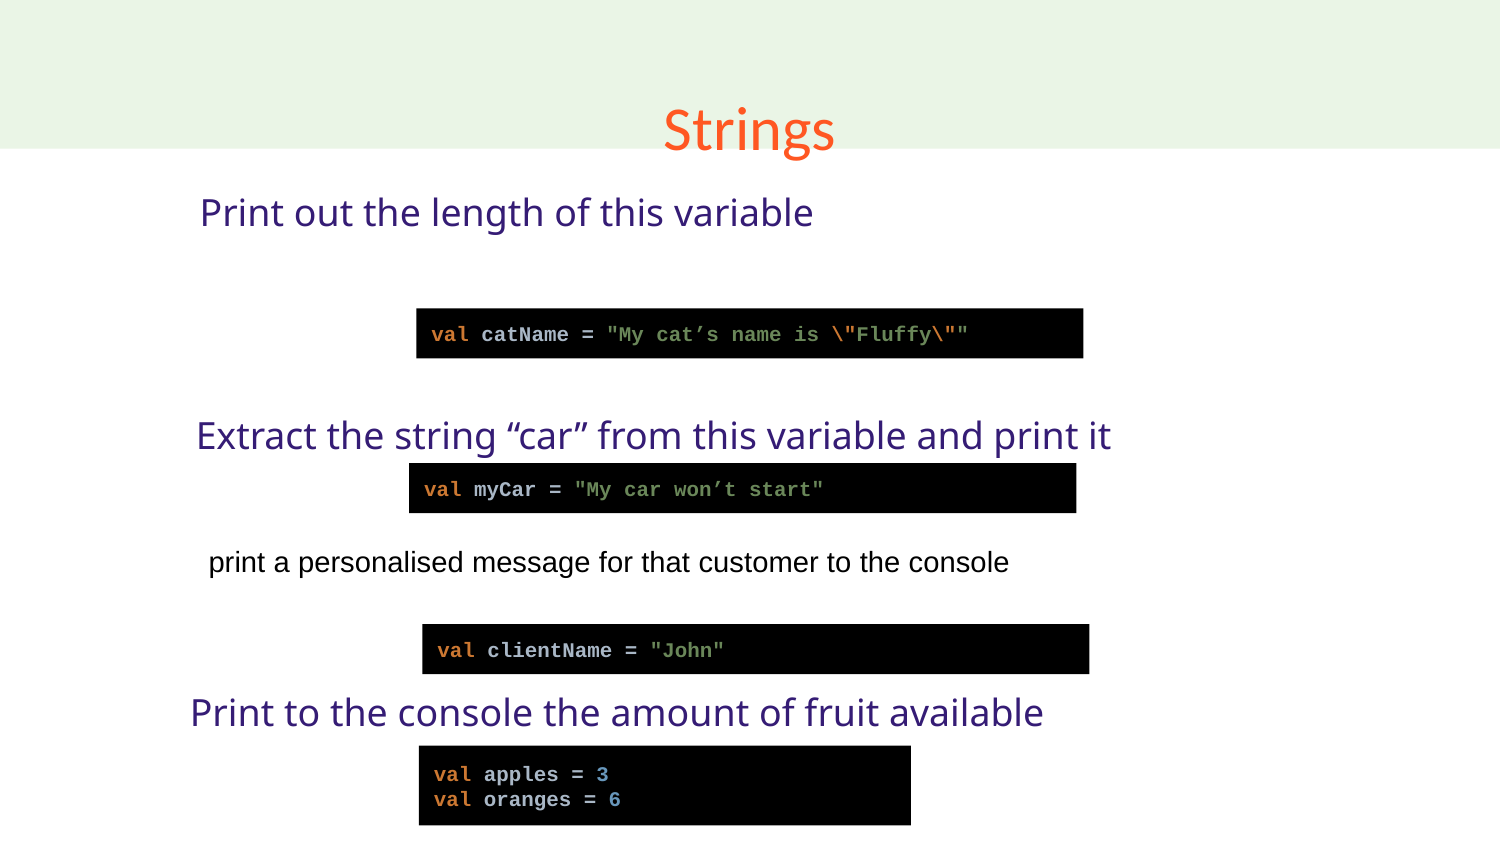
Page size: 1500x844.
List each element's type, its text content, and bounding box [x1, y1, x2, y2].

text_box val clientName = "John" [422, 624, 1090, 667]
text_box print a personalised message for that customer to the console [193, 536, 1197, 586]
title Strings [51, 72, 1449, 167]
text_box val myCar = "My car won’t start" [409, 463, 1077, 514]
text_box val catName = "My cat’s name is \"Fluffy\"" [416, 308, 1084, 359]
text_box Print to the console the amount of fruit available [174, 667, 1375, 844]
text_box val apples = 3 val oranges = 6 [418, 745, 911, 826]
list Print out the length of this variable [184, 167, 1385, 728]
text_box Extract the string “car” from this variable and print it [180, 389, 1381, 574]
text_box [0, 0, 1500, 149]
